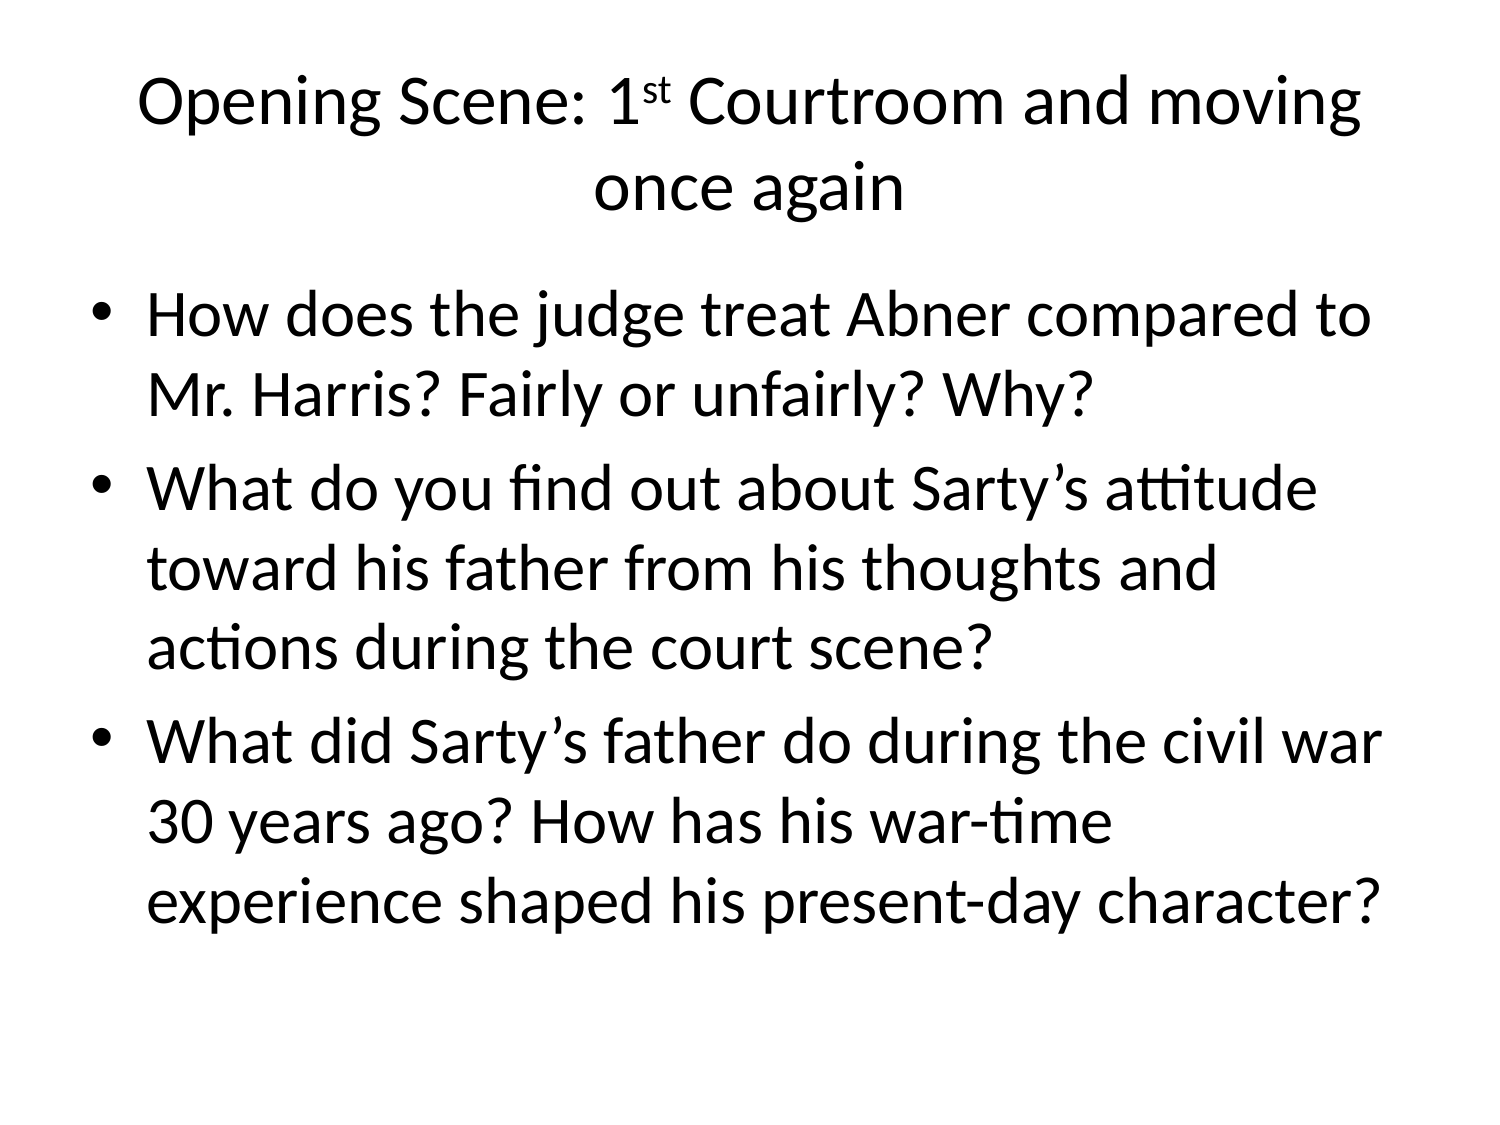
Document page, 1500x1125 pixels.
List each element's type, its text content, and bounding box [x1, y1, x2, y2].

title Opening Scene: 1st Courtroom and moving once again [75, 45, 1425, 233]
list How does the judge treat Abner compared to Mr. Harris? Fairly or unfairly? Why? What do you find out about Sarty’s attitude toward his father from his thoughts and actions during the court scene? What did Sarty’s father do during the civil war 30 years ago? How has his war-time experience shaped his present-day character? [75, 262, 1425, 1005]
